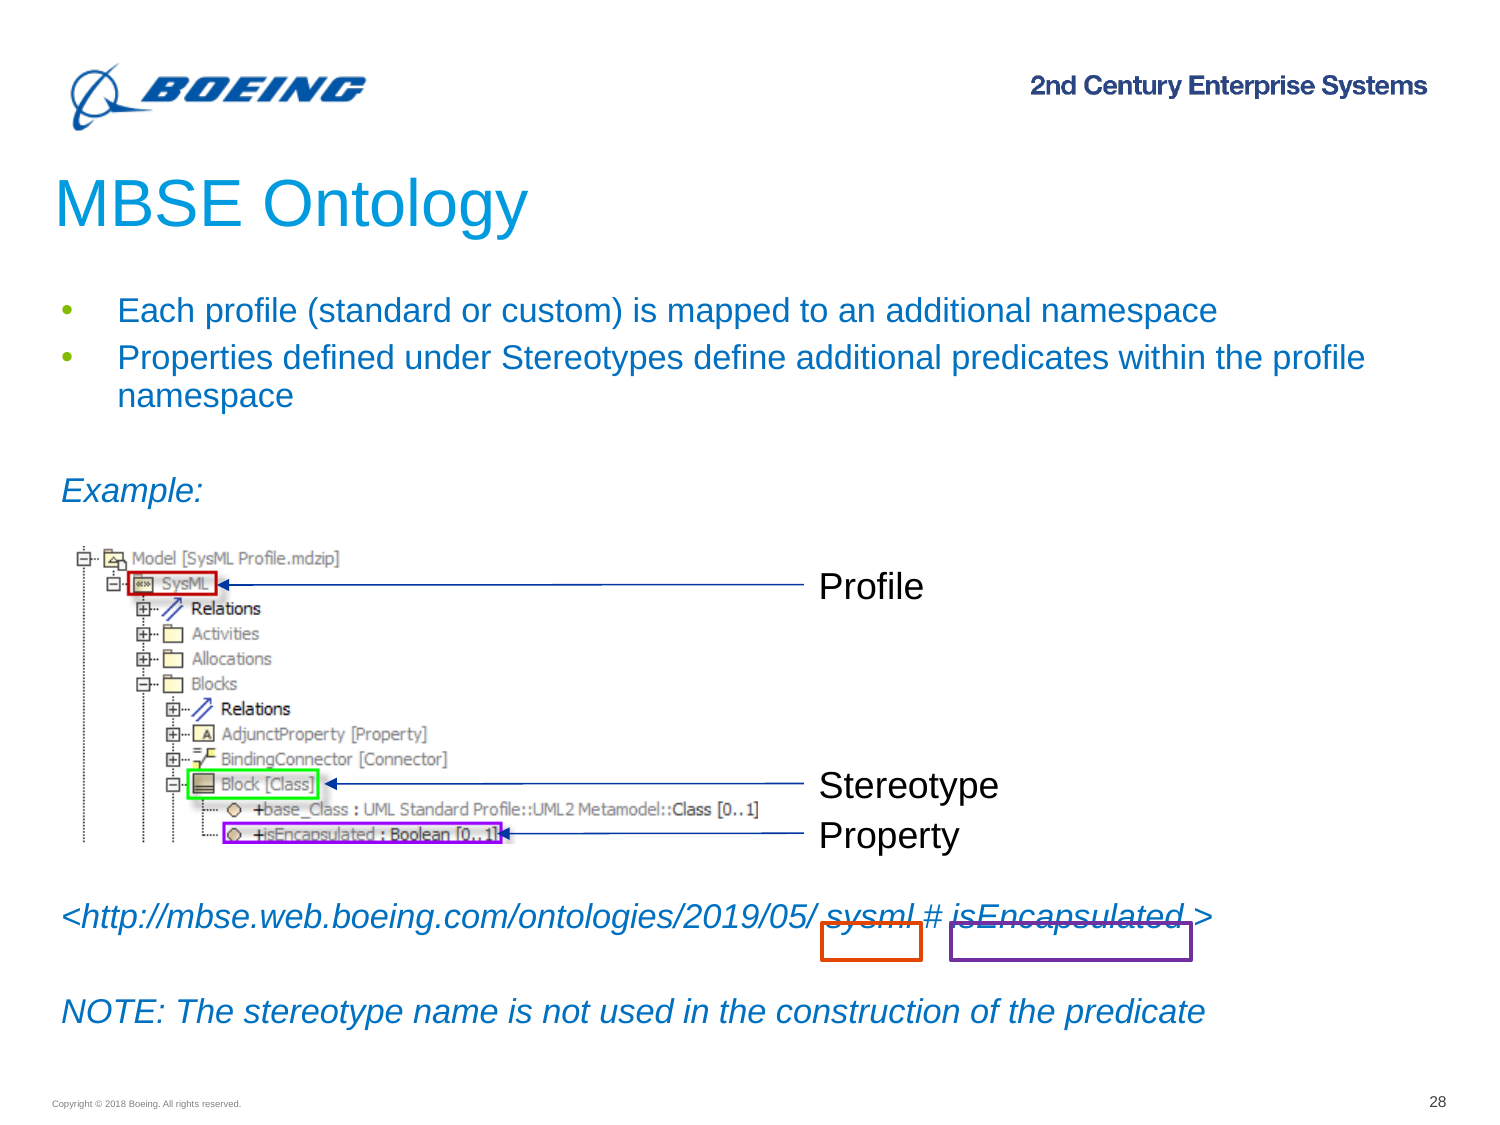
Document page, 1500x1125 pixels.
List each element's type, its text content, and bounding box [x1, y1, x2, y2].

text_box [820, 921, 923, 962]
text_box [949, 921, 1193, 962]
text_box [74, 546, 1129, 865]
title MBSE Ontology [39, 141, 1438, 269]
list Each profile (standard or custom) is mapped to an additional namespace Properties defined under Stereotypes define additional predicates within the profile namespace Example: <http://mbse.web.boeing.com/ontologies/2019/05/ sysml # isEncapsulated > NOTE: The stereotype name is not used in the construction of the predicate [46, 285, 1455, 1125]
picture [998, 34, 1445, 138]
